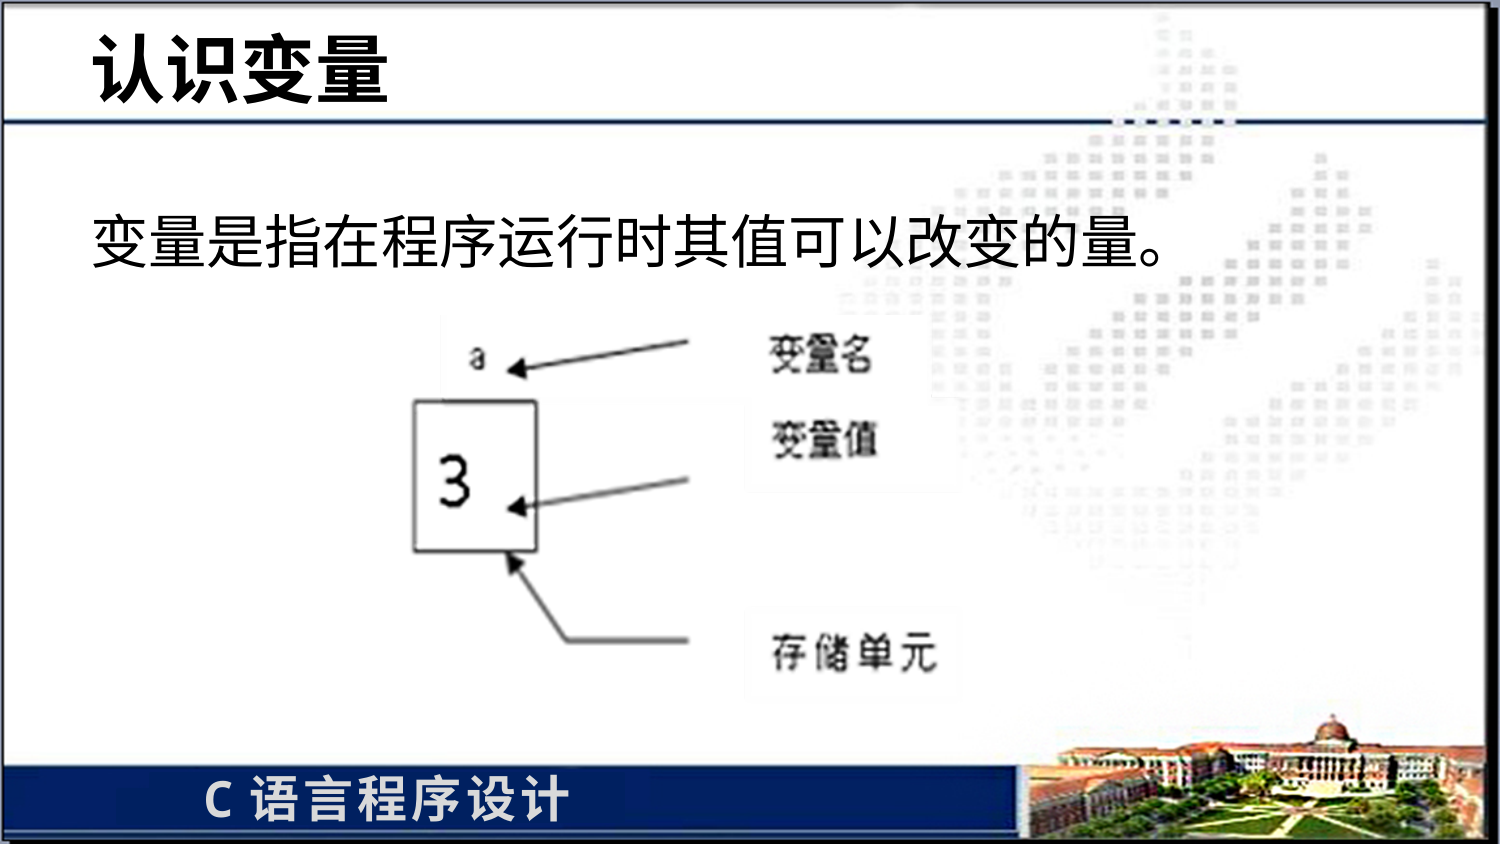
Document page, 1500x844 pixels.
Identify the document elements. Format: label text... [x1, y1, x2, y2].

picture [0, 0, 1500, 844]
title 认识变量 [75, 20, 1425, 115]
list 变量是指在程序运行时其值可以改变的量。 [75, 197, 1424, 741]
